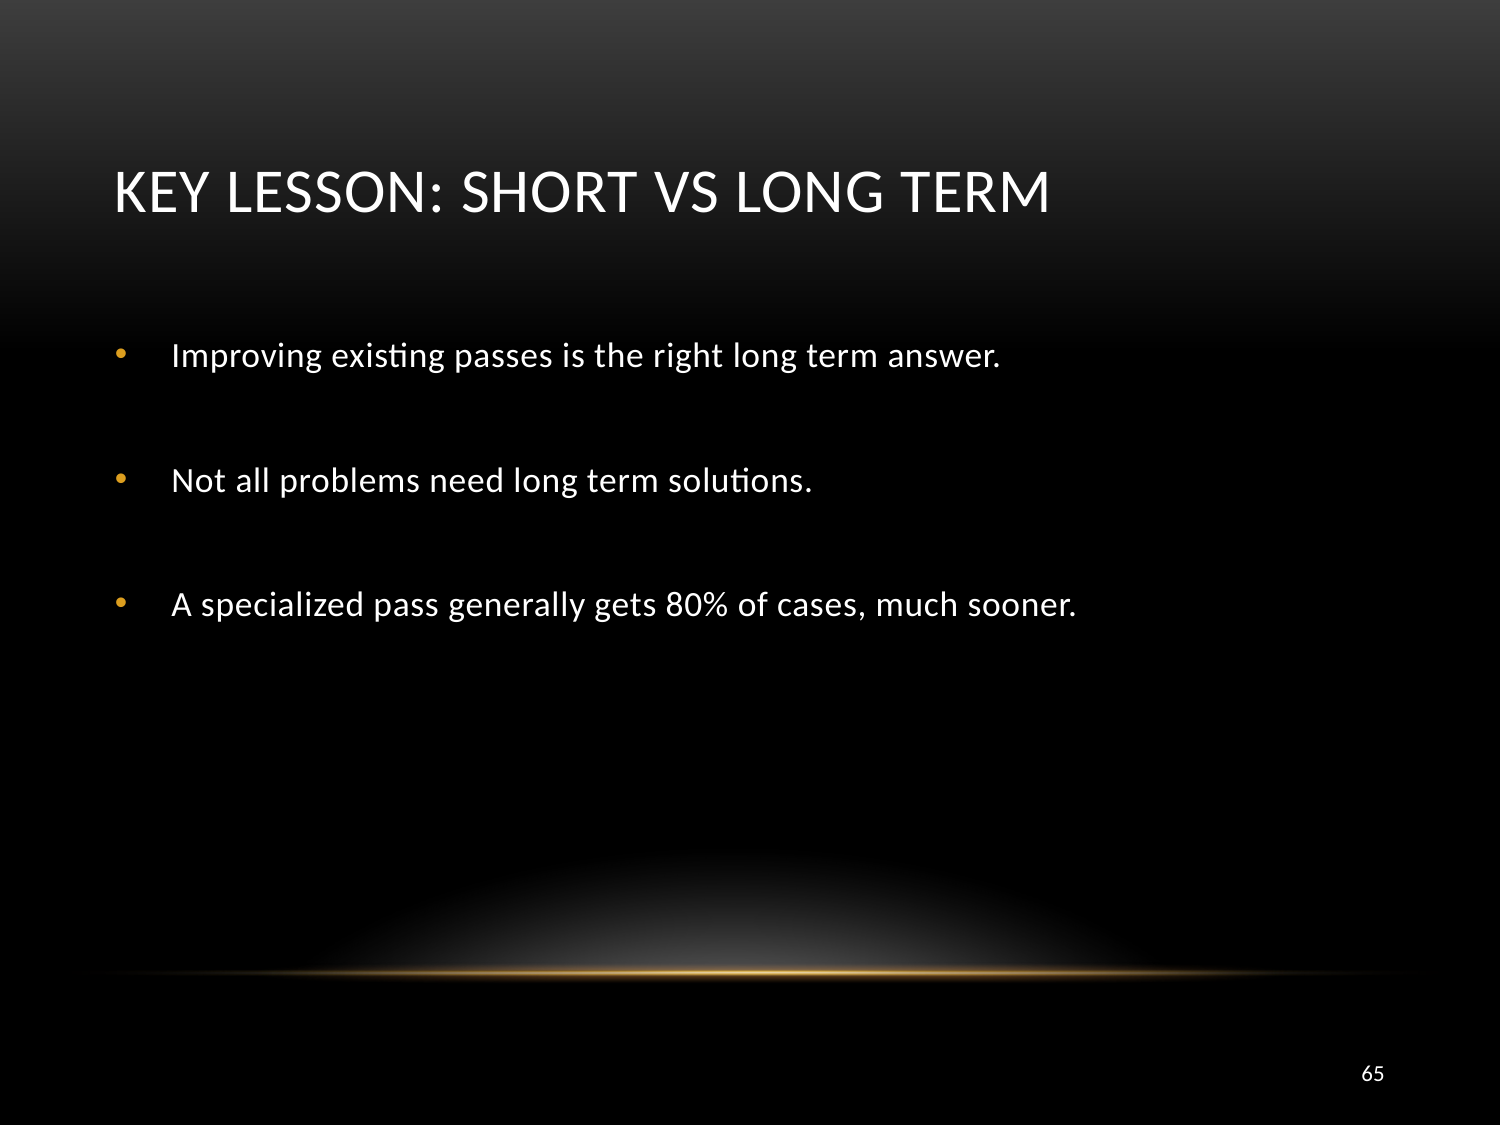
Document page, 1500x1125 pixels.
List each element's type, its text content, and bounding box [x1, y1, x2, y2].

title Key Lesson: Short vs Long Term [99, 45, 1400, 233]
list Improving existing passes is the right long term answer. Not all problems need long term solutions. A specialized pass generally gets 80% of cases, much sooner. [99, 262, 1400, 938]
picture [0, 0, 1500, 1125]
slide_number 65 [1237, 1042, 1400, 1103]
